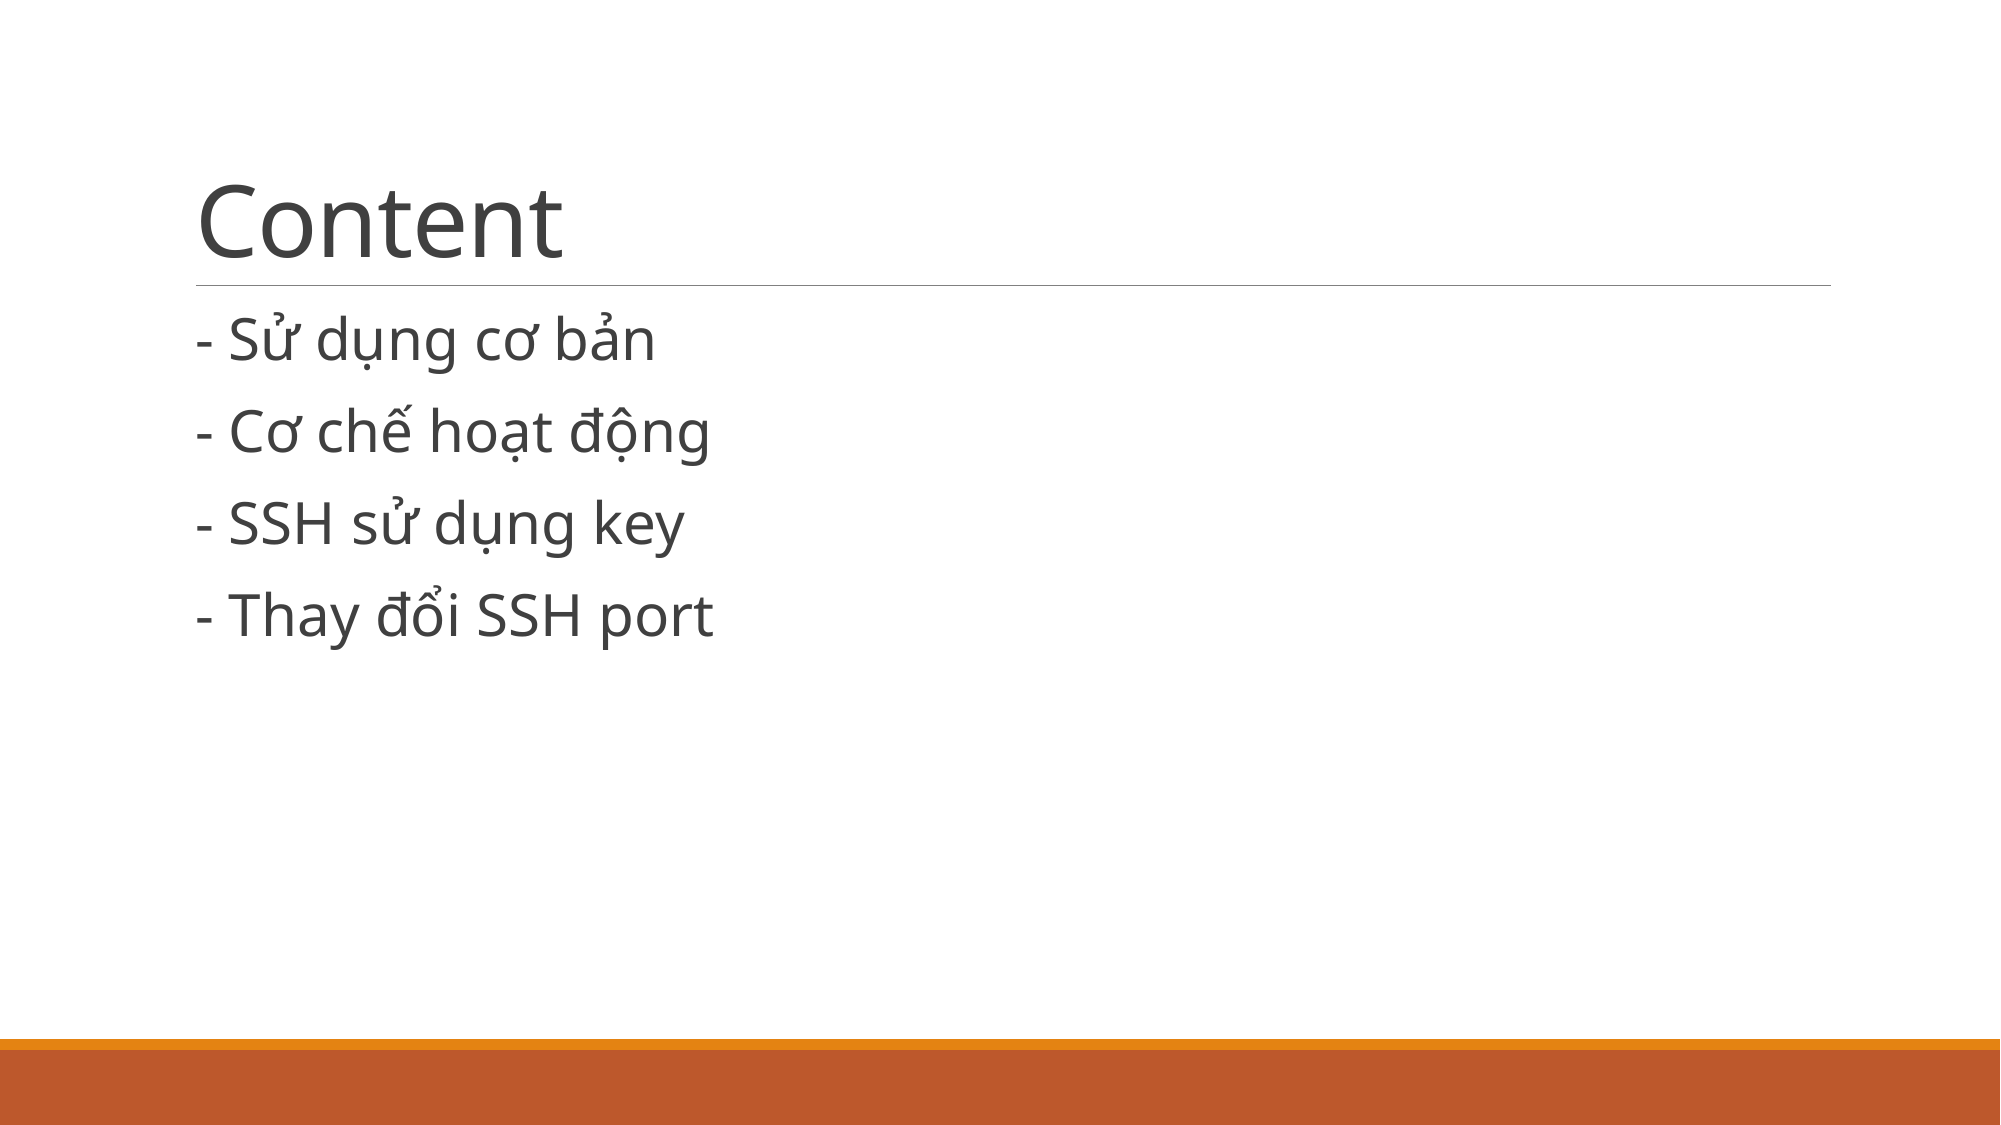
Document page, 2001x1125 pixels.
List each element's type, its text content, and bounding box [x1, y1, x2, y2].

list - Sử dụng cơ bản - Cơ chế hoạt động - SSH sử dụng key - Thay đổi SSH port [180, 302, 1830, 963]
title Content [180, 47, 1830, 285]
